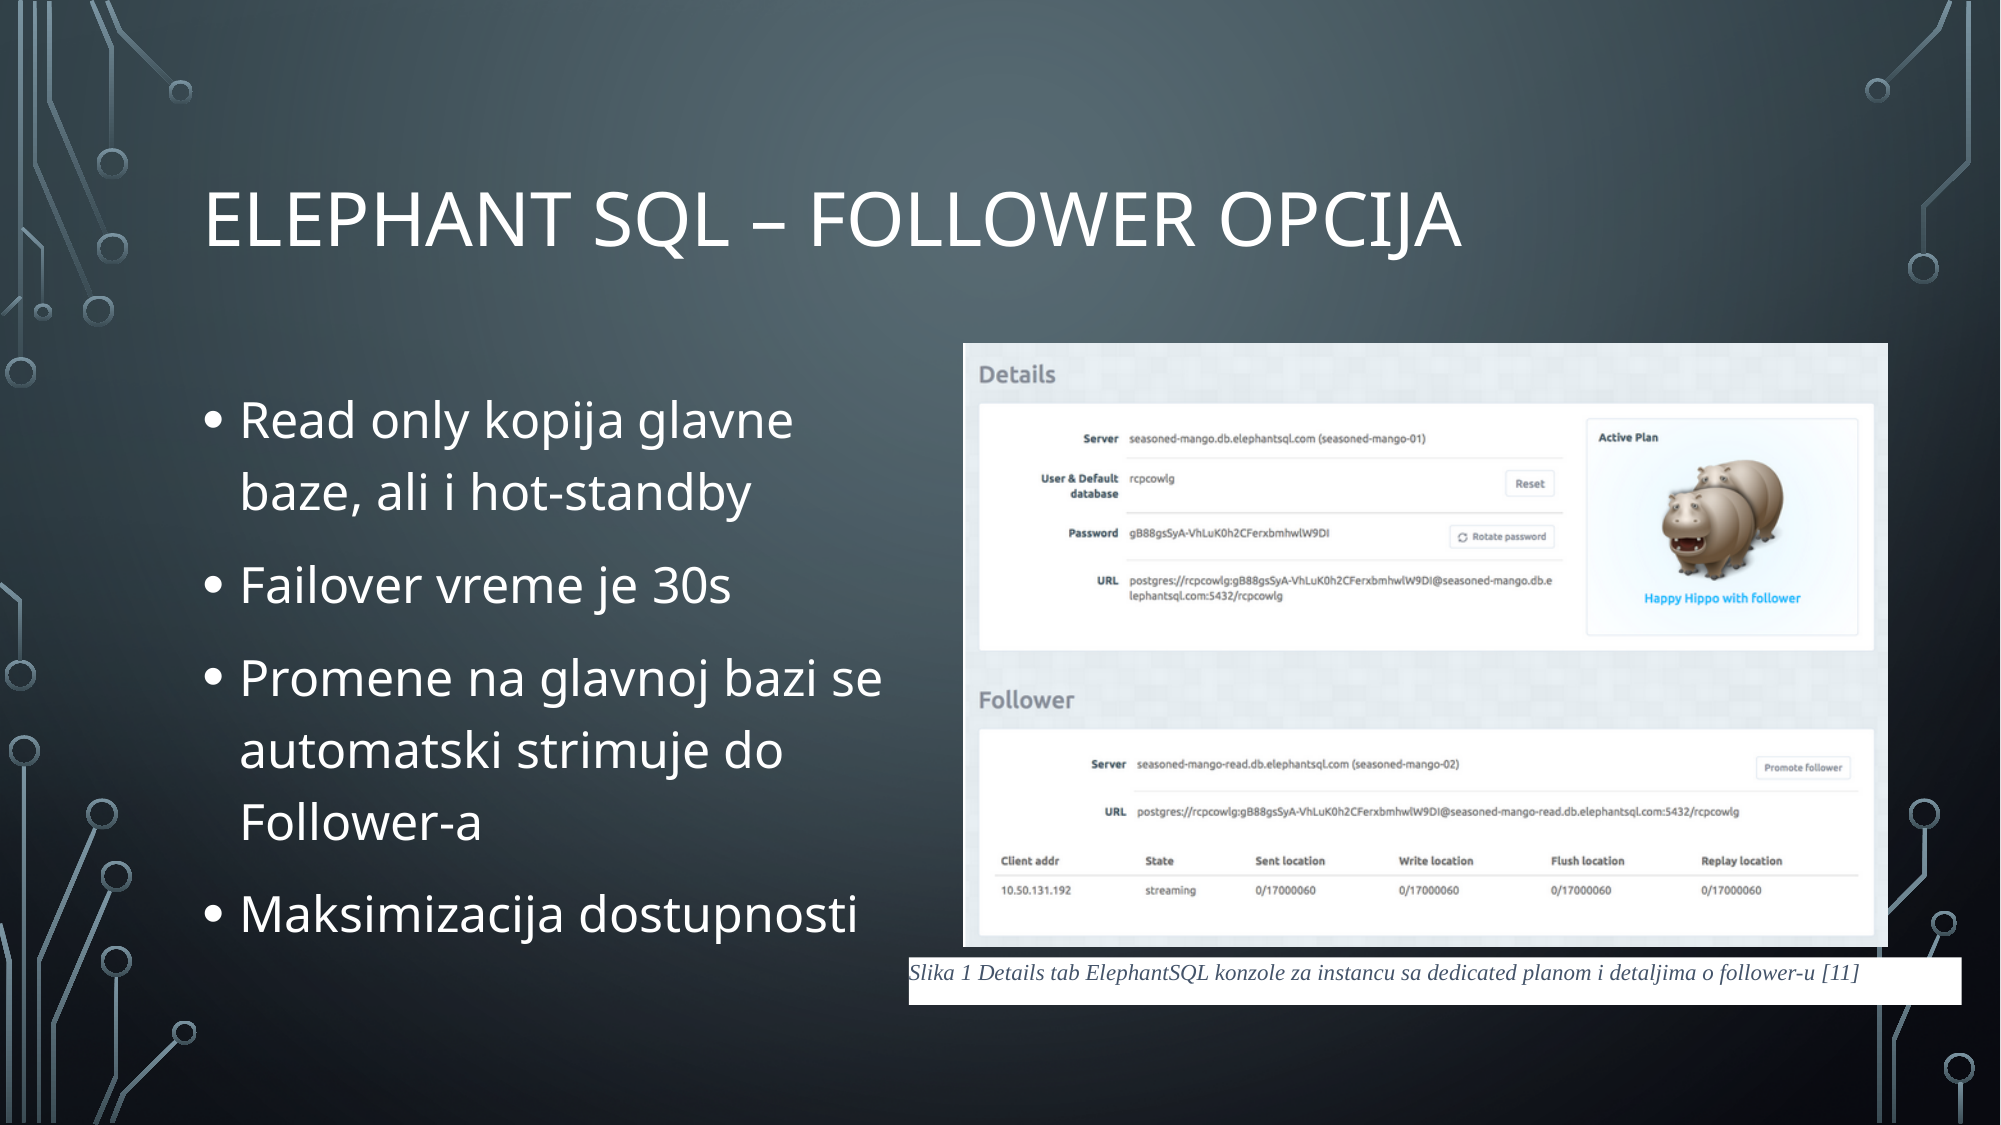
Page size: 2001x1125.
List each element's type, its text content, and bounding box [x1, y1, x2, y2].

title Elephant SQL – Follower opcija [187, 101, 1813, 344]
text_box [908, 343, 1962, 1005]
list Read only kopija glavne baze, ali i hot-standby Failover vreme je 30s Promene na glavnoj bazi se automatski strimuje do Follower-a Maksimizacija dostupnosti [187, 369, 908, 950]
